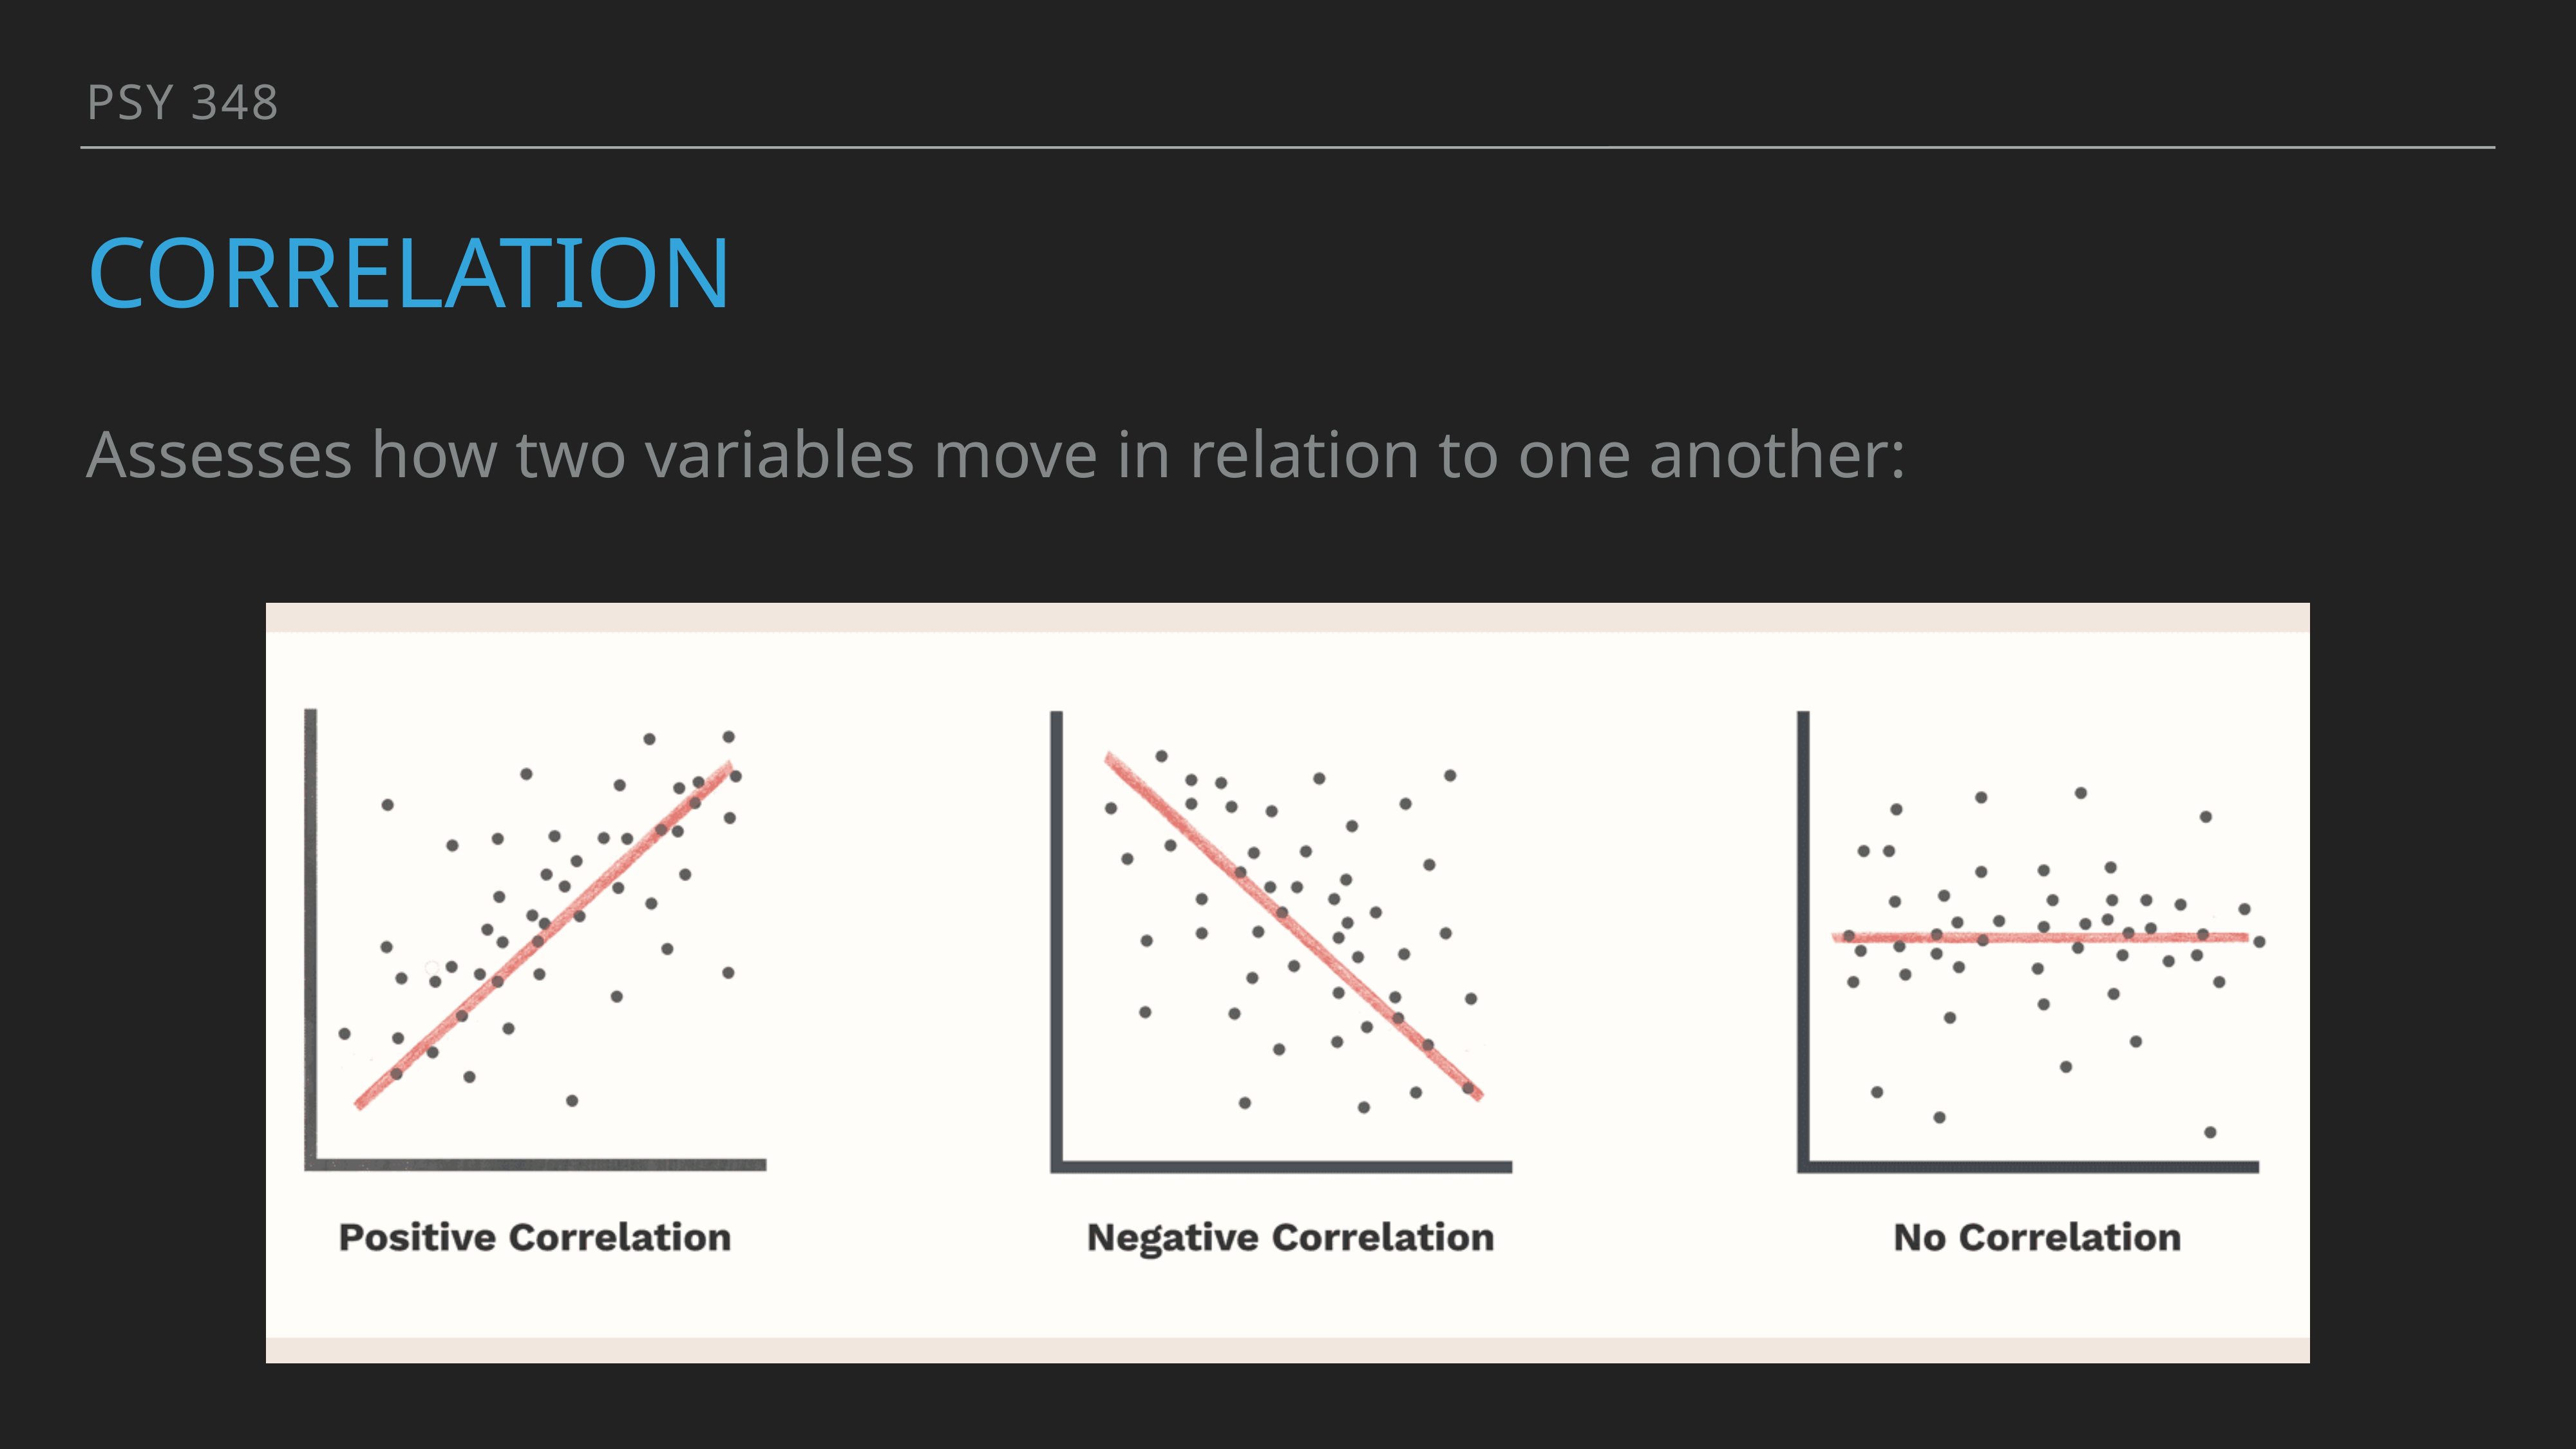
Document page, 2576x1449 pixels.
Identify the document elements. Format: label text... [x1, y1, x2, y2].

picture [266, 602, 2310, 1363]
list Assesses how two variables move in relation to one another: [80, 407, 2496, 1316]
list PSY 348 [80, 66, 2295, 135]
title Correlation [80, 227, 2496, 336]
